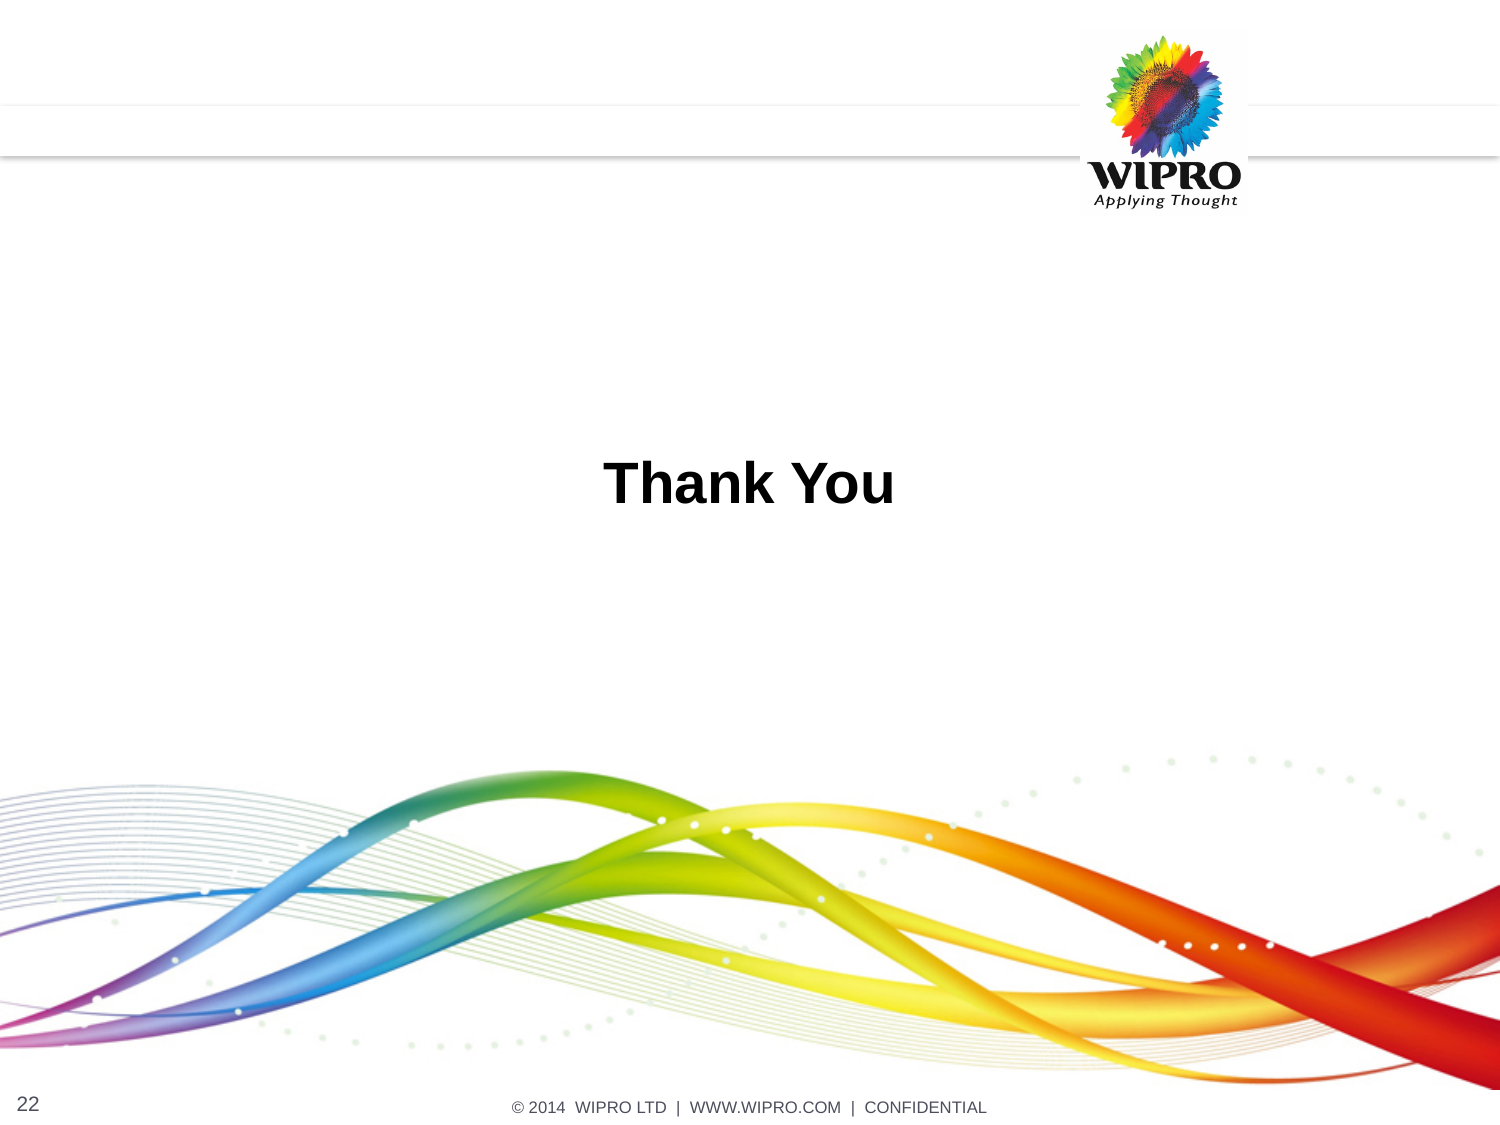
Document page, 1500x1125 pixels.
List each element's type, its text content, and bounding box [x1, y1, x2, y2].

picture [1080, 30, 1248, 216]
list Thank You [110, 437, 1390, 547]
picture [0, 733, 1500, 1090]
